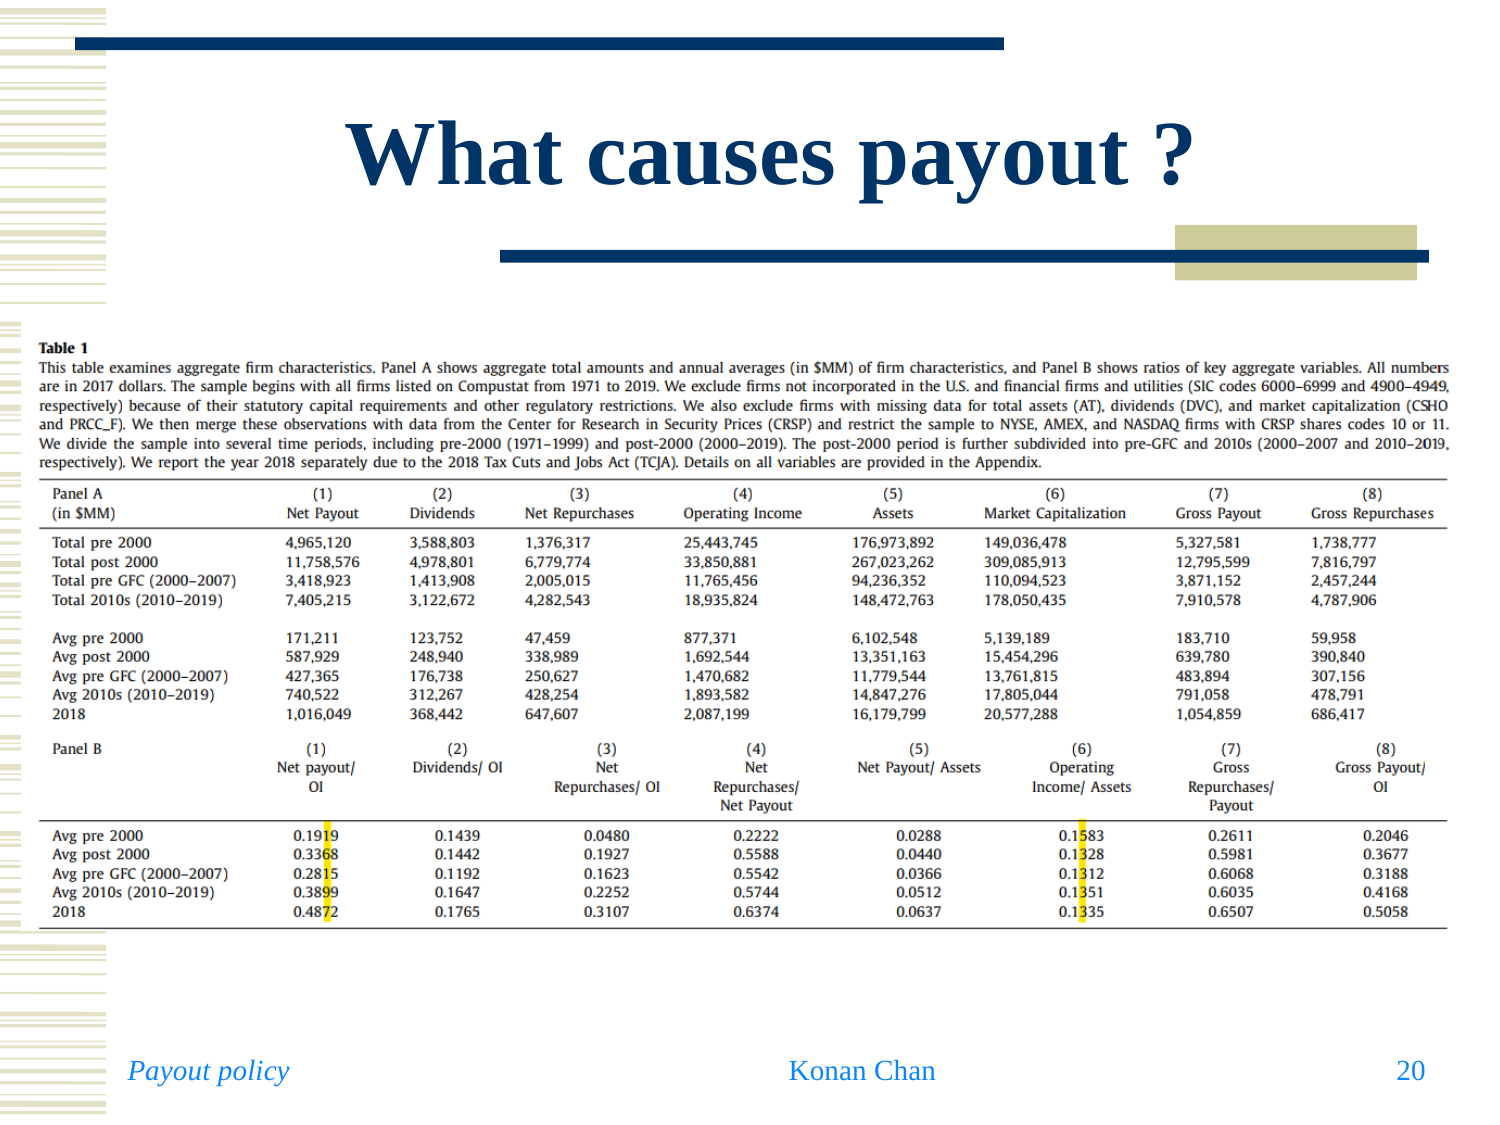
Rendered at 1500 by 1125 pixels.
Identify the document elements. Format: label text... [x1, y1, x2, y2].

footer Konan Chan [674, 1032, 1051, 1105]
slide_number Payout policy [112, 1032, 638, 1105]
title What causes payout ? [106, 62, 1438, 250]
slide_number 20 [1080, 1032, 1442, 1105]
picture [21, 312, 1479, 932]
